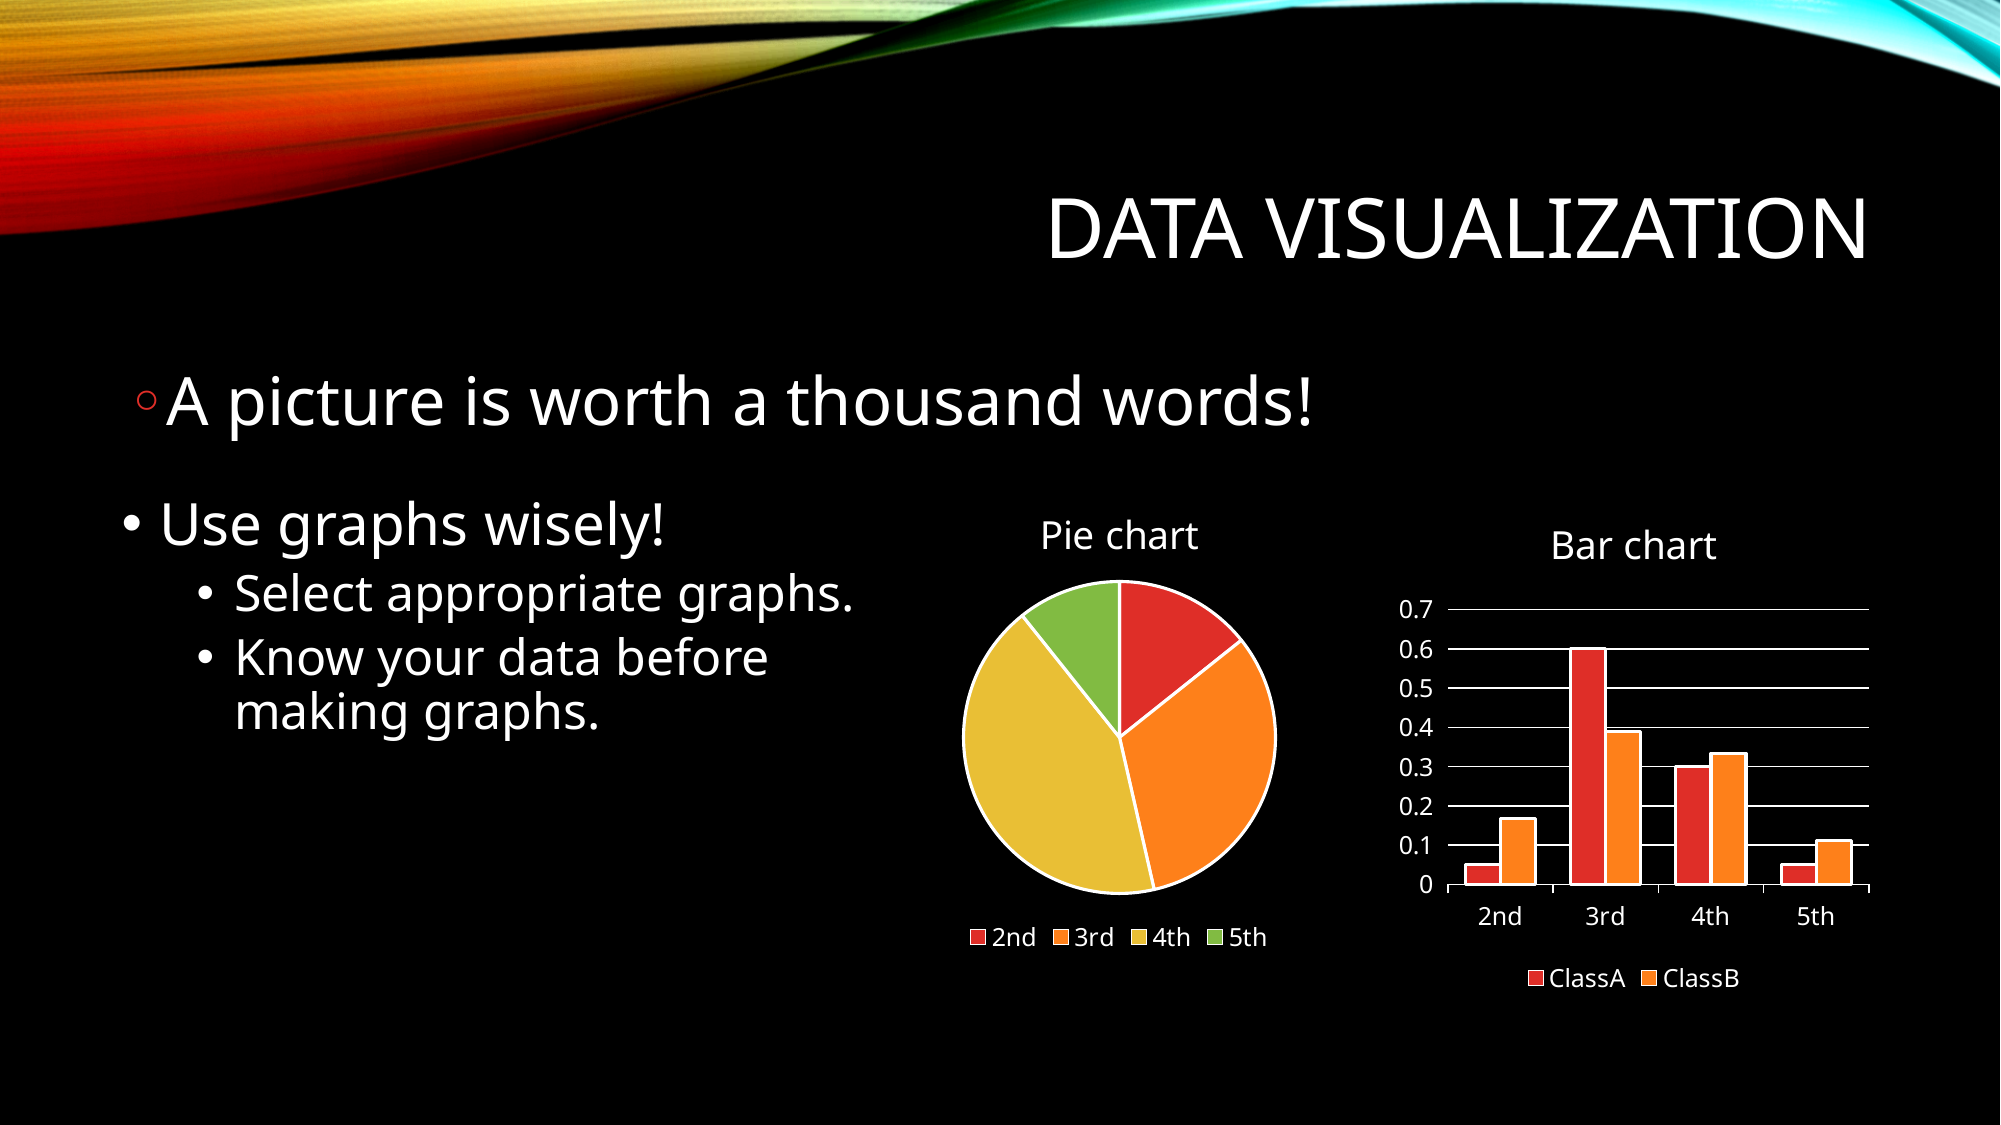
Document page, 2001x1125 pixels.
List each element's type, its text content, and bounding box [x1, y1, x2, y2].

title DATA VISUALIZATION [474, 125, 1888, 338]
list A picture is worth a thousand words! [112, 360, 1351, 487]
picture [0, 0, 2000, 237]
chart [849, 477, 1879, 1002]
text_box Use graphs wisely! Select appropriate graphs. Know your data before making graphs. [106, 487, 907, 963]
